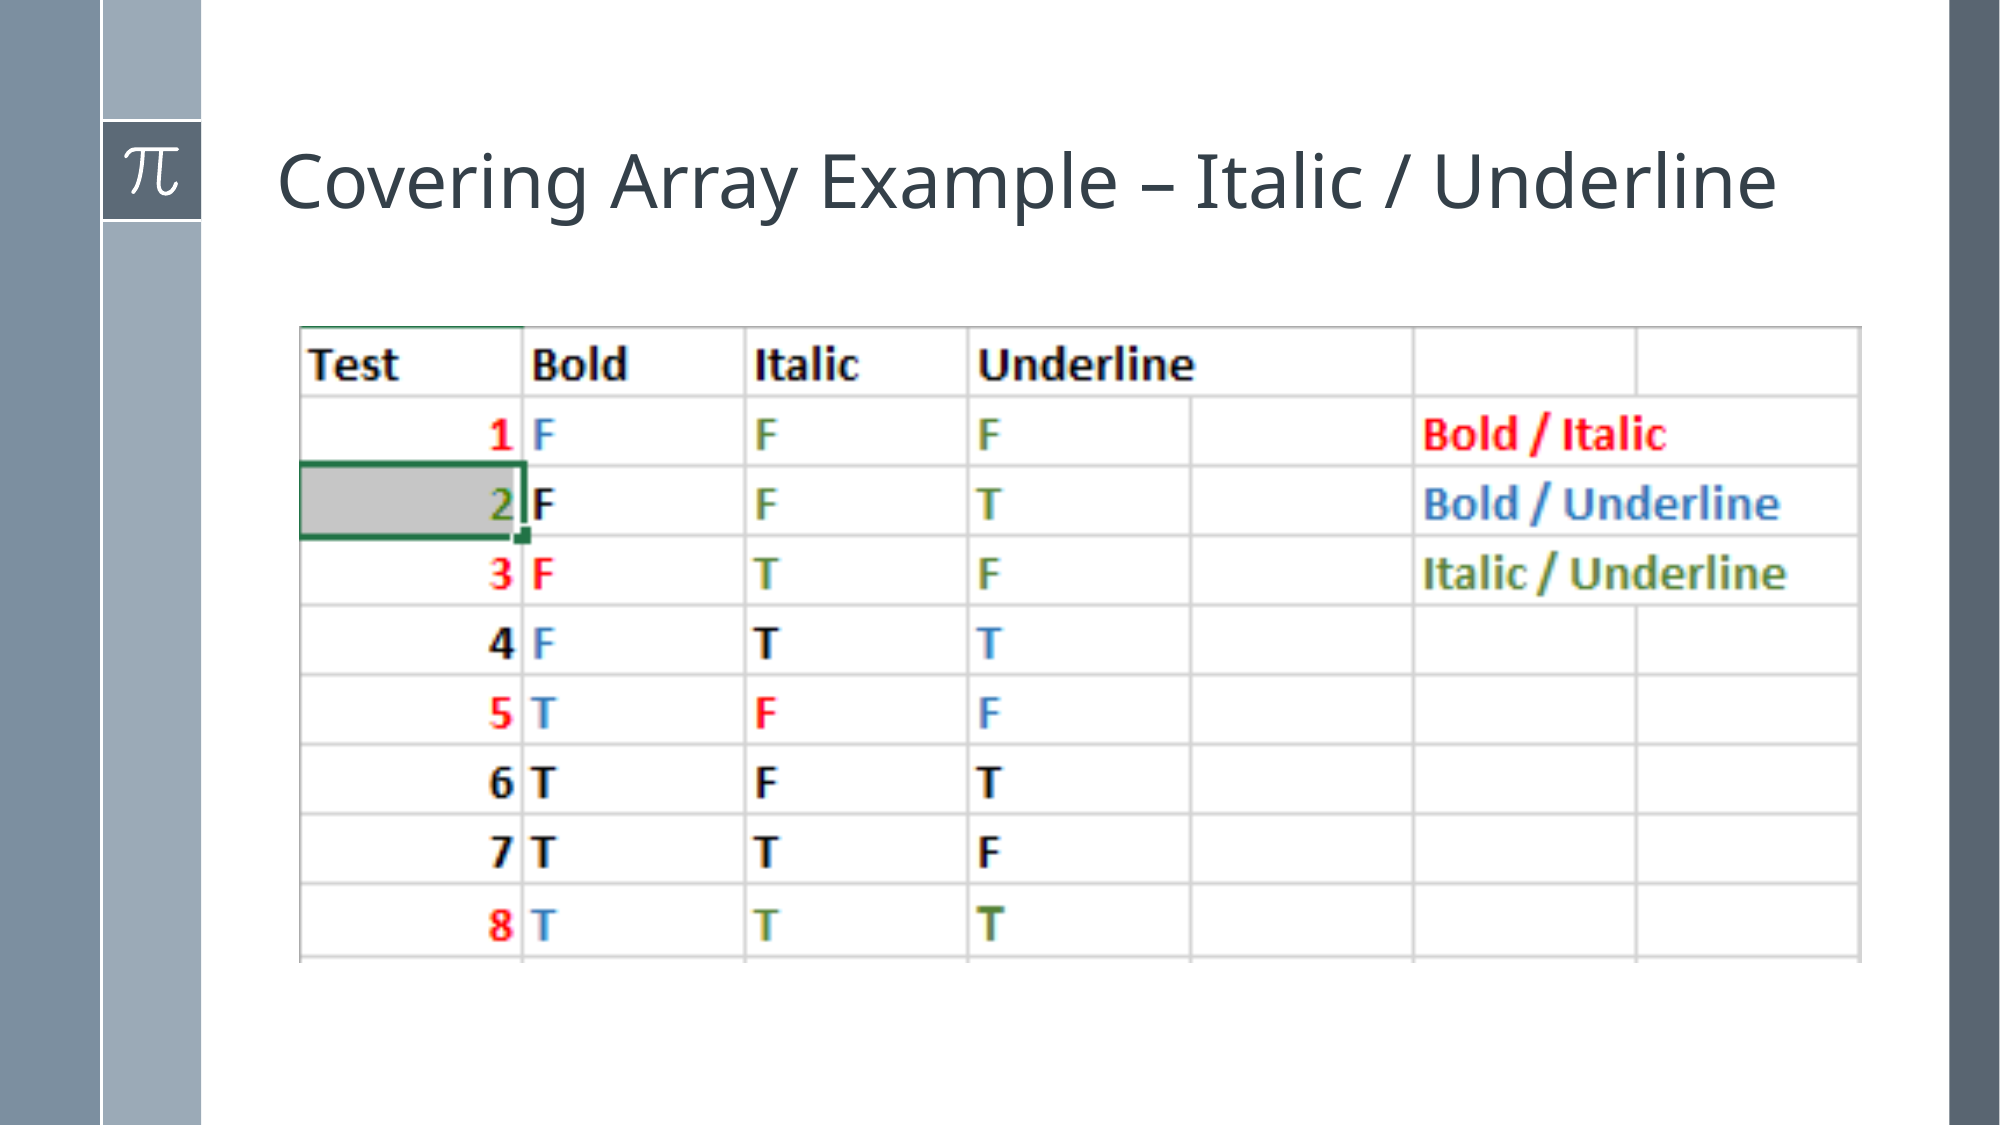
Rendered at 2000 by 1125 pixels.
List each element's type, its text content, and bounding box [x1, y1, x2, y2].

title Covering Array Example – Italic / Underline [261, 29, 1867, 233]
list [299, 326, 1862, 963]
